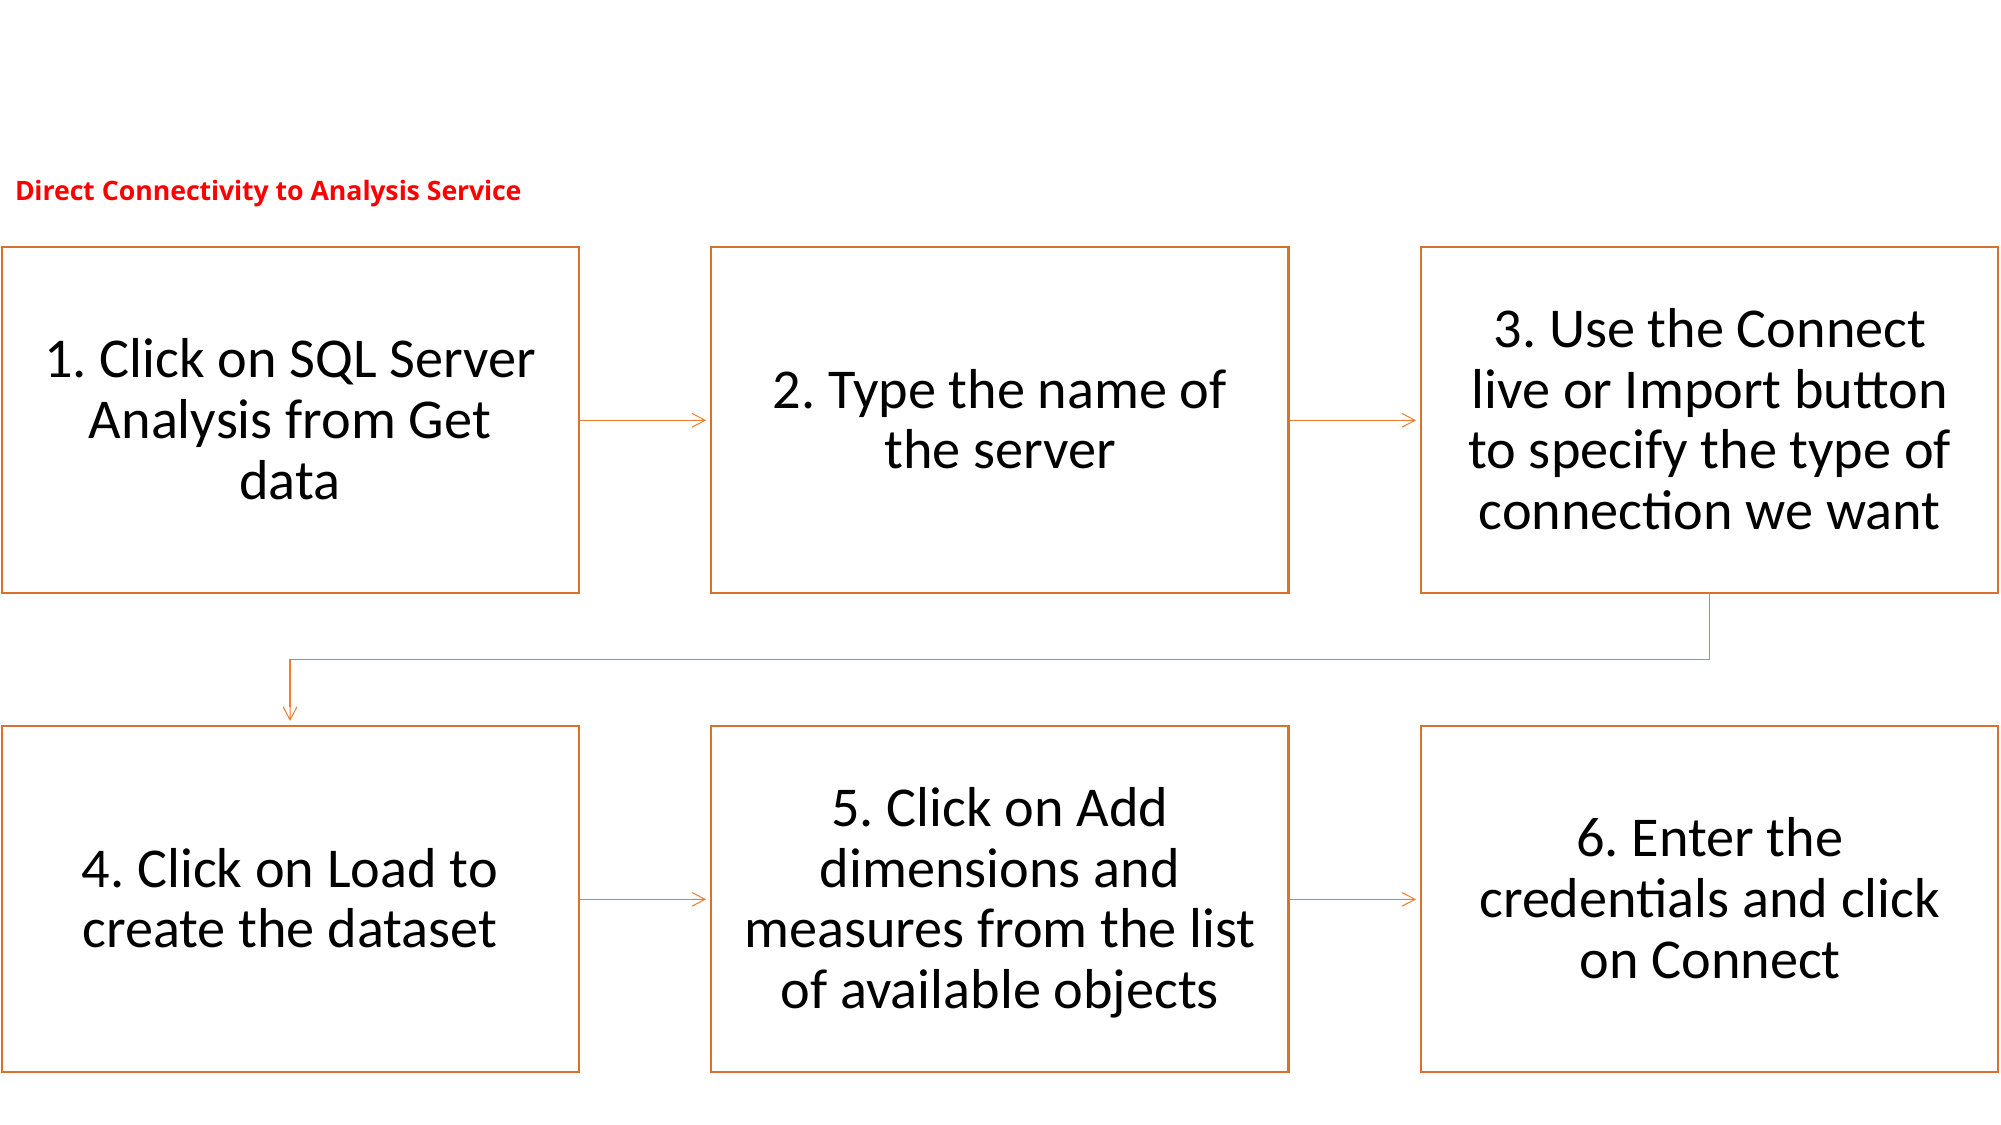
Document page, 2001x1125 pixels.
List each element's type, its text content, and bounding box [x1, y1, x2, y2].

title Direct Connectivity to Analysis Service [0, 110, 2000, 194]
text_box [0, 194, 2000, 1125]
